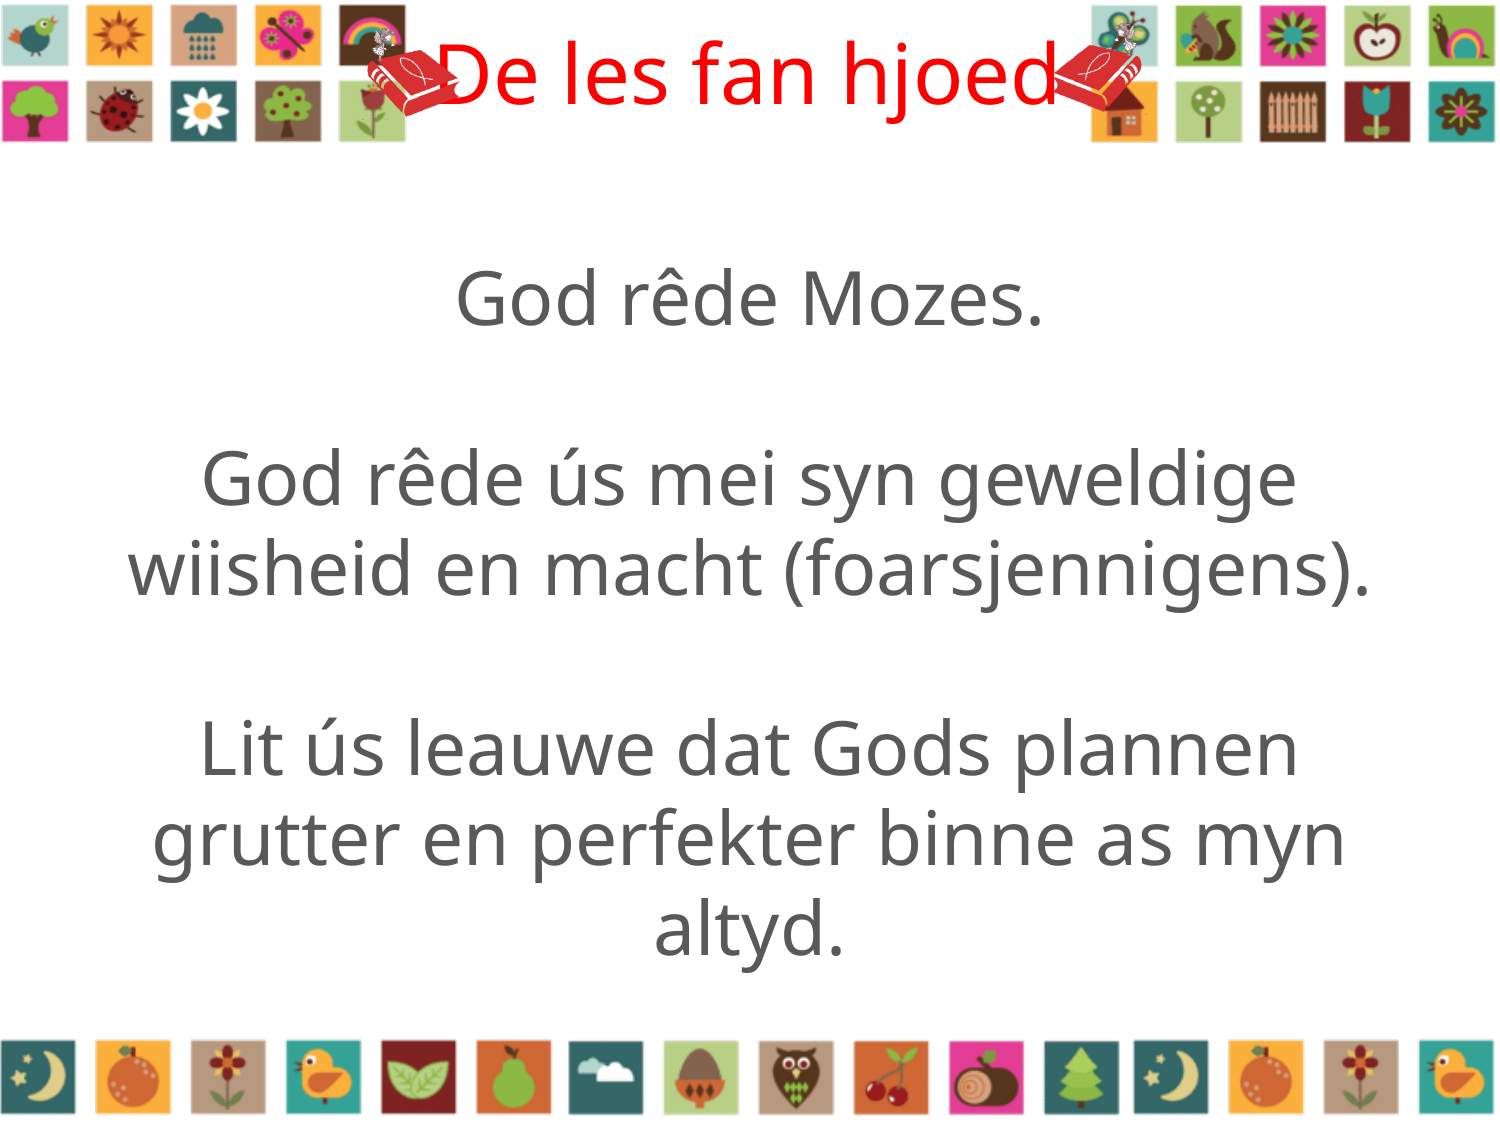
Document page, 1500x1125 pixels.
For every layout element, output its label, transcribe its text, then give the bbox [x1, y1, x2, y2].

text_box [0, 1028, 1500, 1118]
picture [1020, 3, 1500, 150]
text_box De les fan hjoed [425, 13, 1078, 129]
text_box God rêde Mozes. God rêde ús mei syn geweldige wiisheid en macht (foarsjennigens). Lit ús leauwe dat Gods plannen grutter en perfekter binne as myn altyd. [76, 243, 1424, 979]
picture [0, 3, 492, 150]
